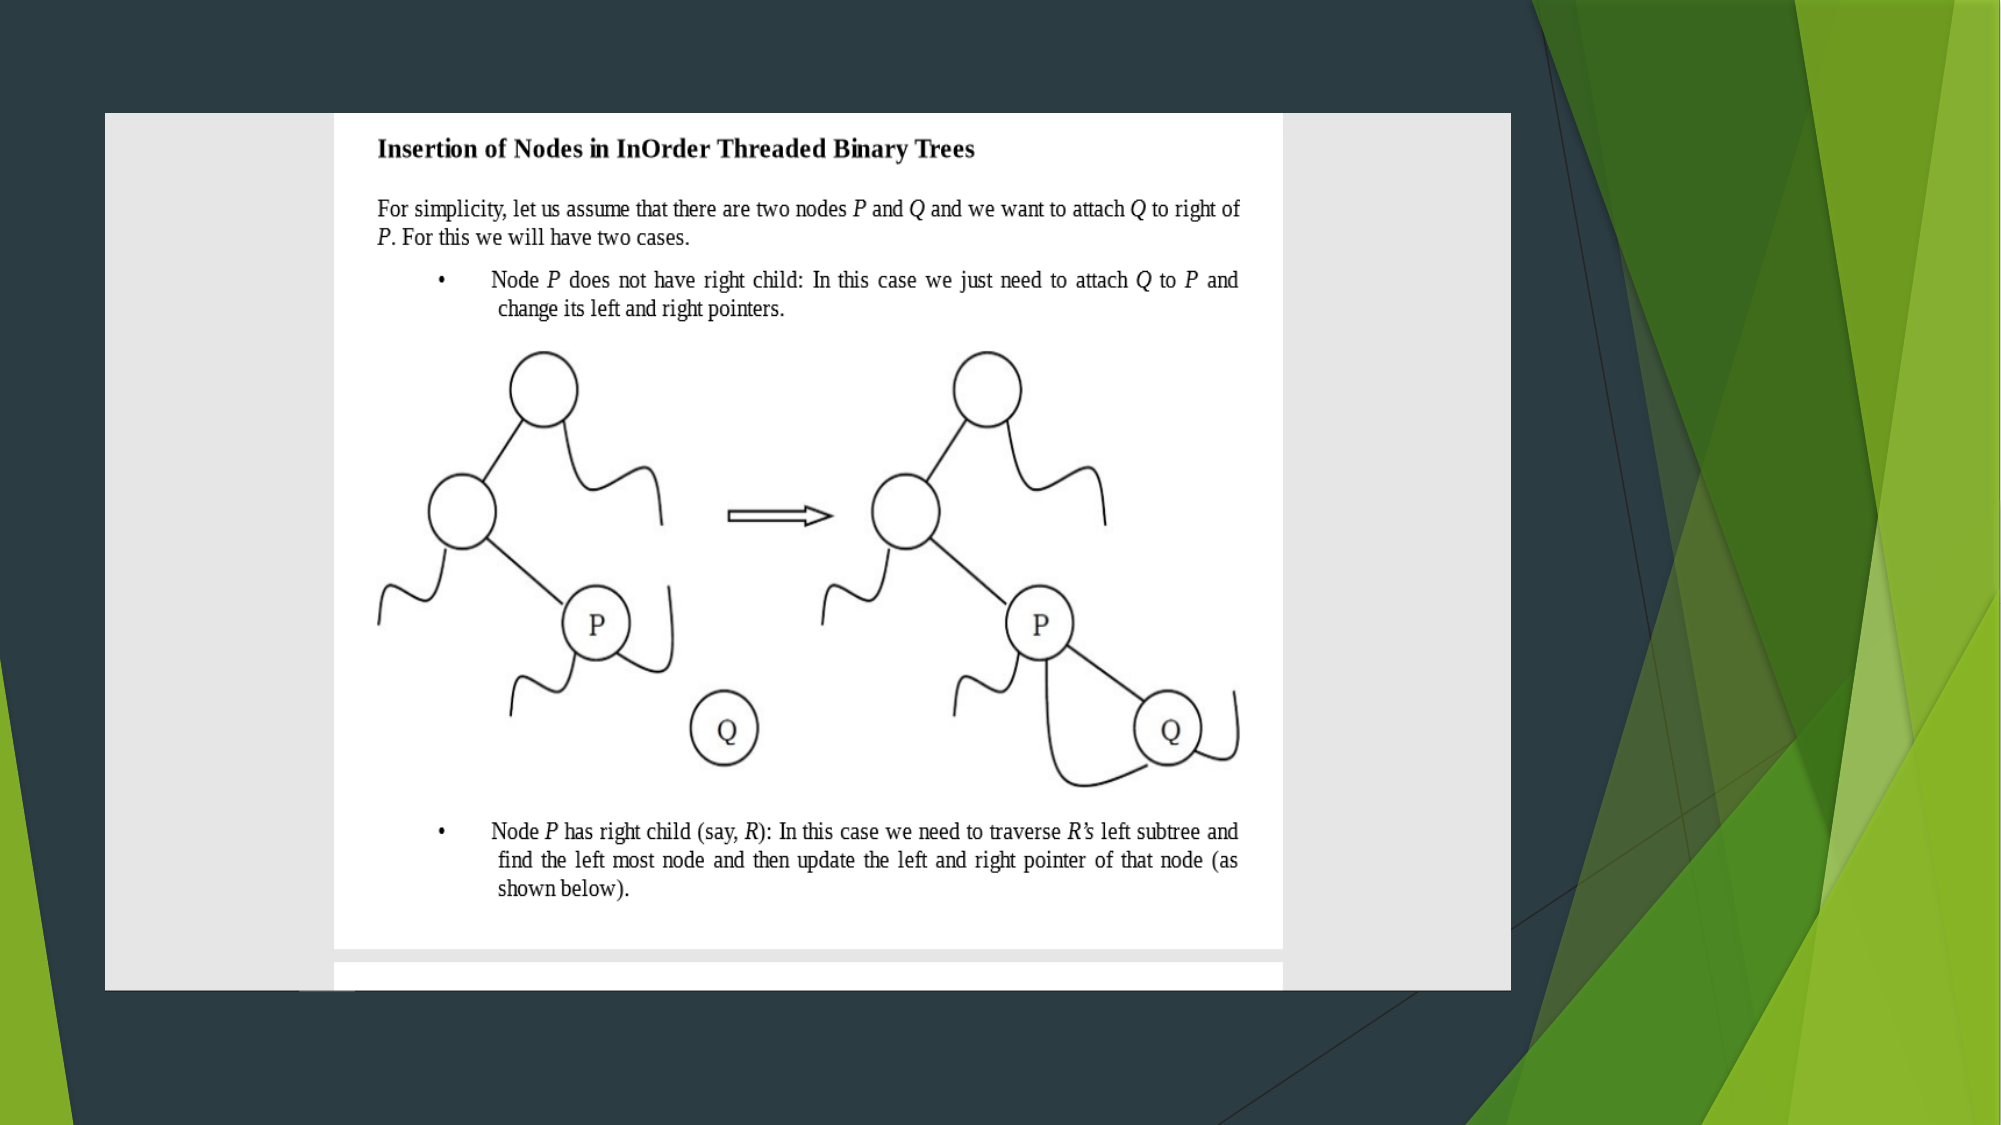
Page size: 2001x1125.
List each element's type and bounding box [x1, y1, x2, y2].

list [104, 112, 1511, 992]
